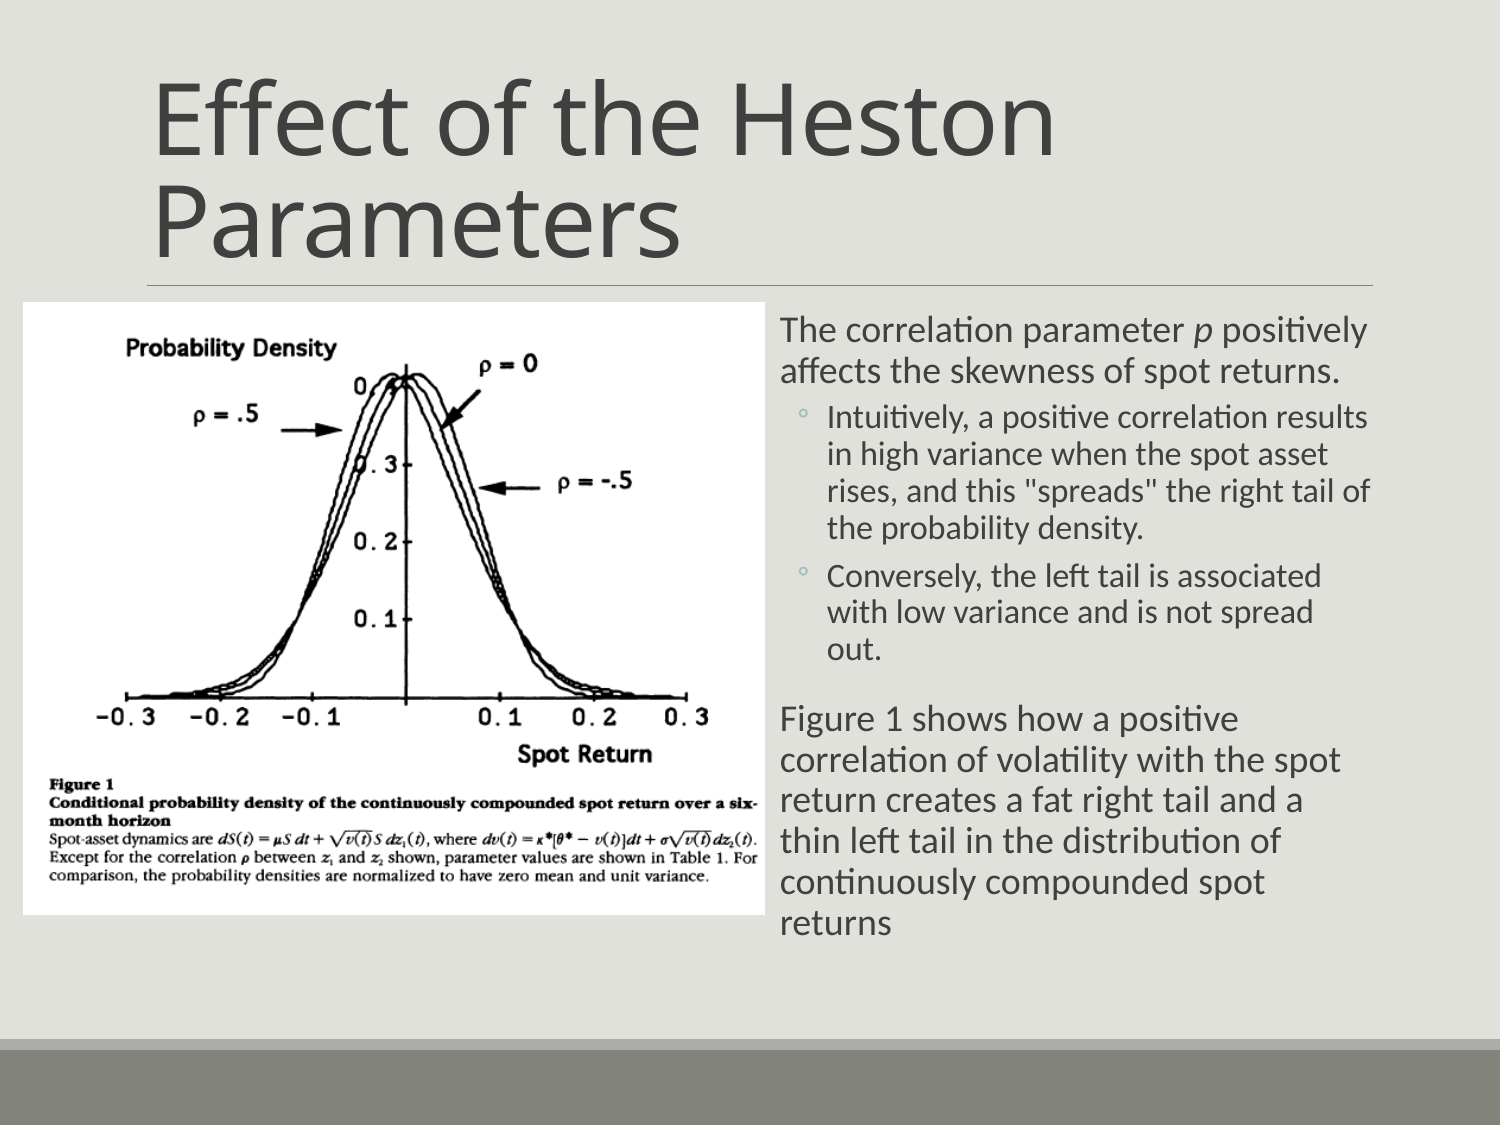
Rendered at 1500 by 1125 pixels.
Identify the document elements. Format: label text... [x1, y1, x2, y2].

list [23, 302, 766, 916]
list The correlation parameter p positively affects the skewness of spot returns. Intuitively, a positive correlation results in high variance when the spot asset rises, and this "spreads" the right tail of the probability density. Conversely, the left tail is associated with low variance and is not spread out. Figure 1 shows how a positive correlation of volatility with the spot return creates a fat right tail and a thin left tail in the distribution of continuously compounded spot returns [765, 302, 1373, 963]
title Effect of the Heston Parameters [135, 47, 1373, 285]
